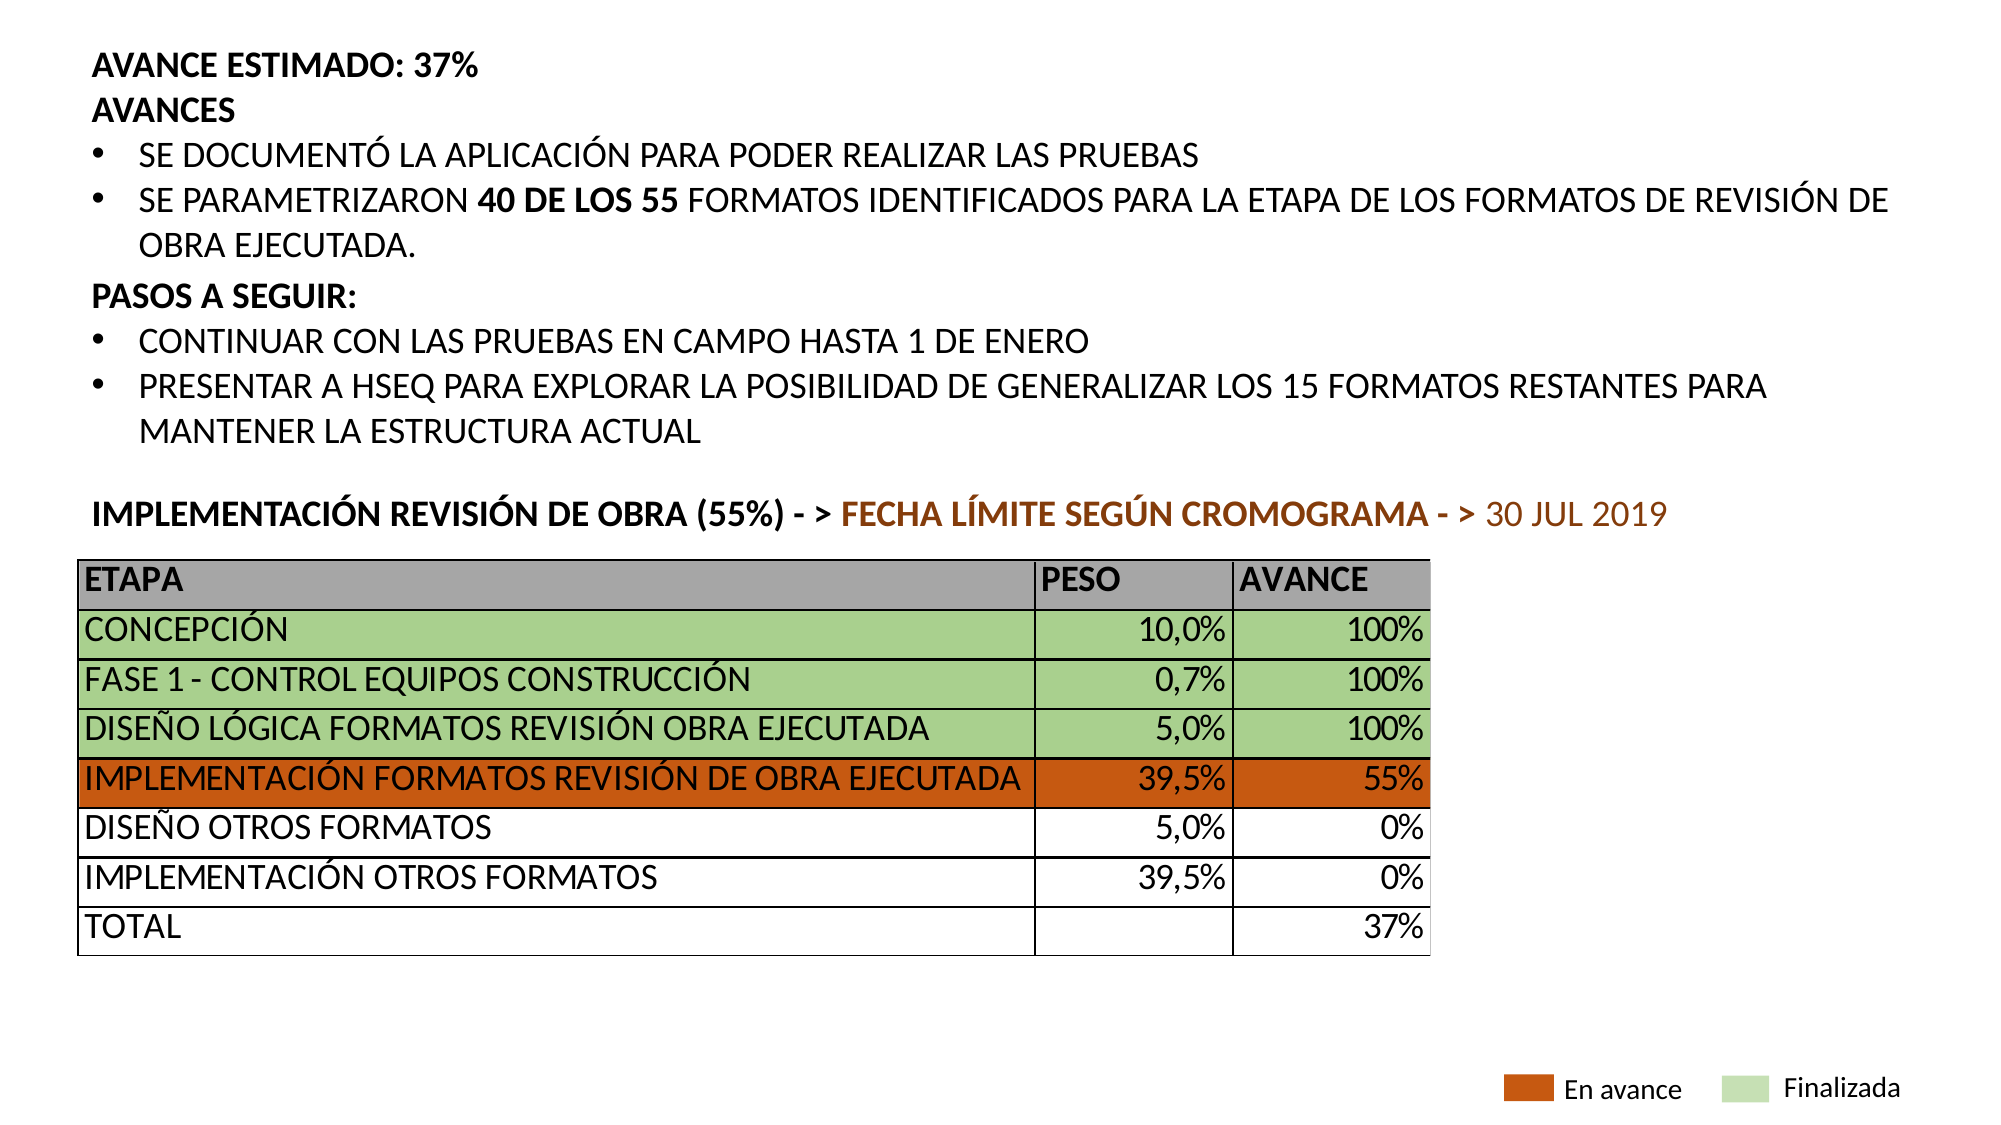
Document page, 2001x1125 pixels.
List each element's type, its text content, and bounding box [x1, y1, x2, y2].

text_box IMPLEMENTACIÓN REVISIÓN DE OBRA (55%) - > FECHA LÍMITE SEGÚN CROMOGRAMA - > 30 JUL 2019 [76, 481, 1770, 587]
text_box PASOS A SEGUIR: CONTINUAR CON LAS PRUEBAS EN CAMPO HASTA 1 DE ENERO PRESENTAR A HSEQ PARA EXPLORAR LA POSIBILIDAD DE GENERALIZAR LOS 15 FORMATOS RESTANTES PARA MANTENER LA ESTRUCTURA ACTUAL [76, 263, 1923, 459]
text_box En avance [1549, 1062, 1700, 1113]
text_box Finalizada [1769, 1060, 1922, 1111]
text_box [1721, 1075, 1769, 1103]
picture [76, 558, 1433, 959]
text_box AVANCE ESTIMADO: 37% AVANCES SE DOCUMENTÓ LA APLICACIÓN PARA PODER REALIZAR LAS PRUEBAS SE PARAMETRIZARON 40 DE LOS 55 FORMATOS IDENTIFICADOS PARA LA ETAPA DE LOS FORMATOS DE REVISIÓN DE OBRA EJECUTADA. [76, 32, 1923, 263]
text_box [1503, 1073, 1549, 1102]
